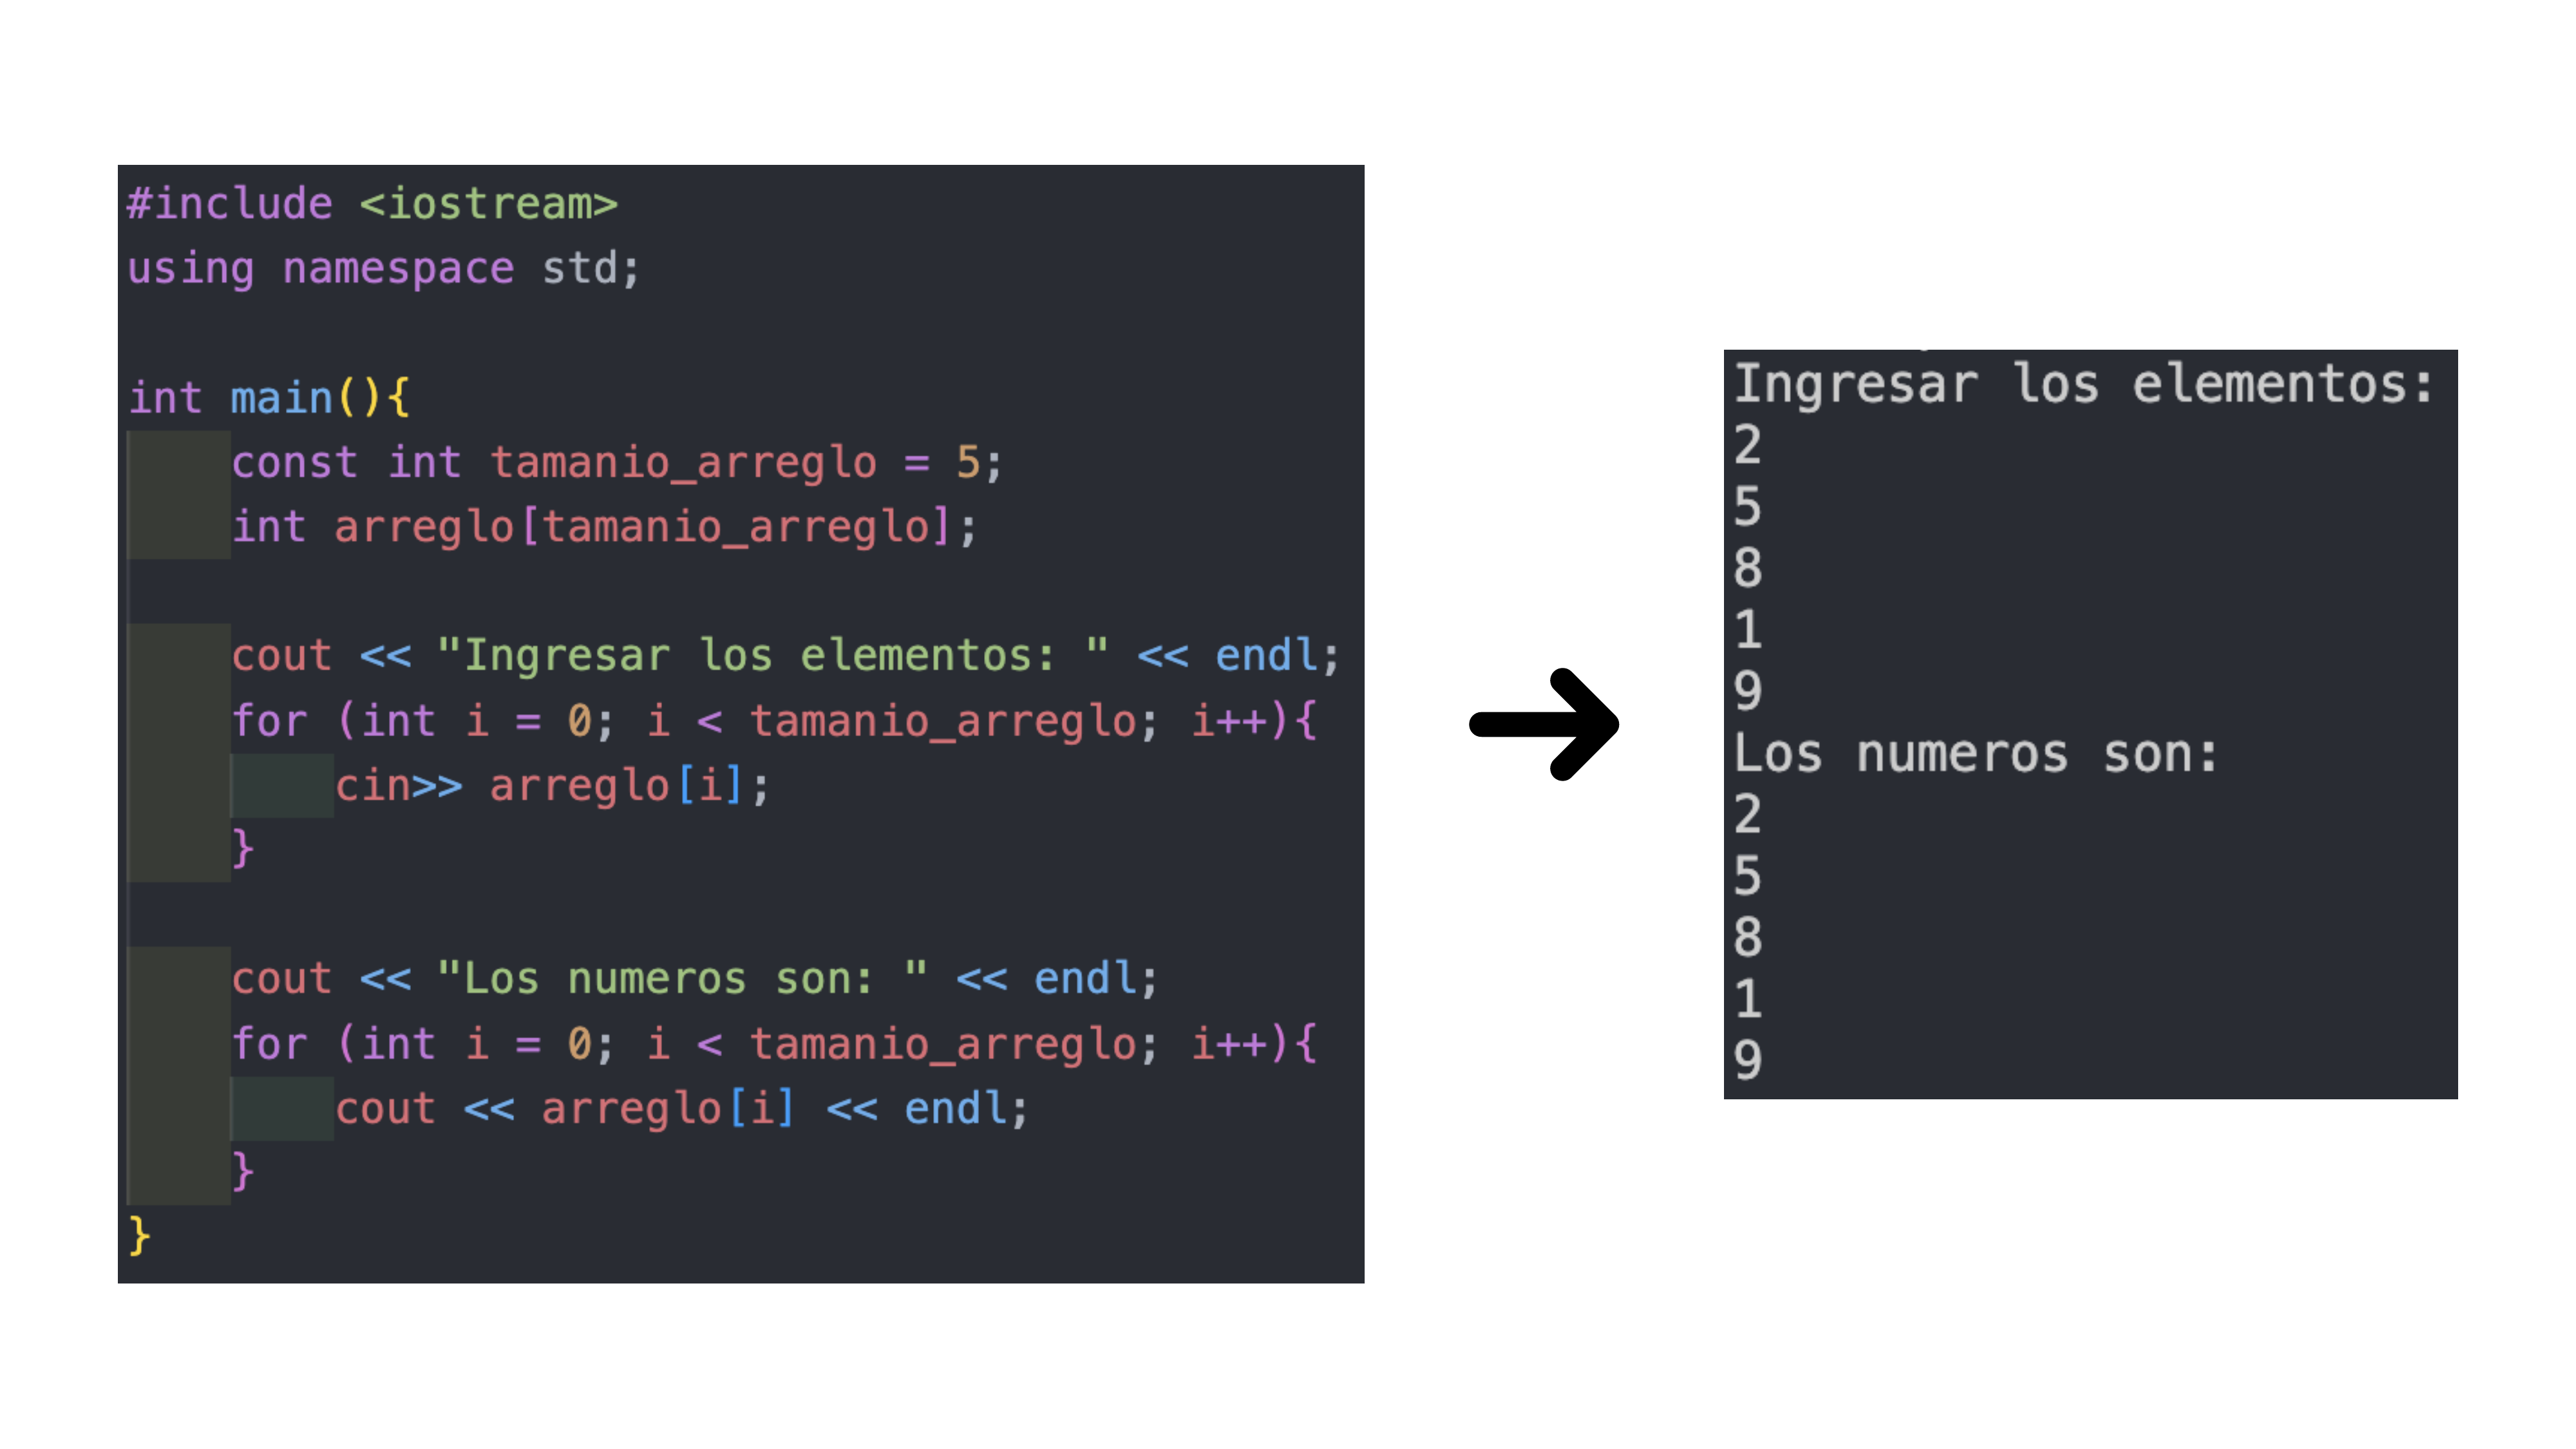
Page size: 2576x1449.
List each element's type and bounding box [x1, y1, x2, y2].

picture [1723, 350, 2459, 1099]
picture [117, 165, 1365, 1284]
text_box [1469, 668, 1620, 781]
